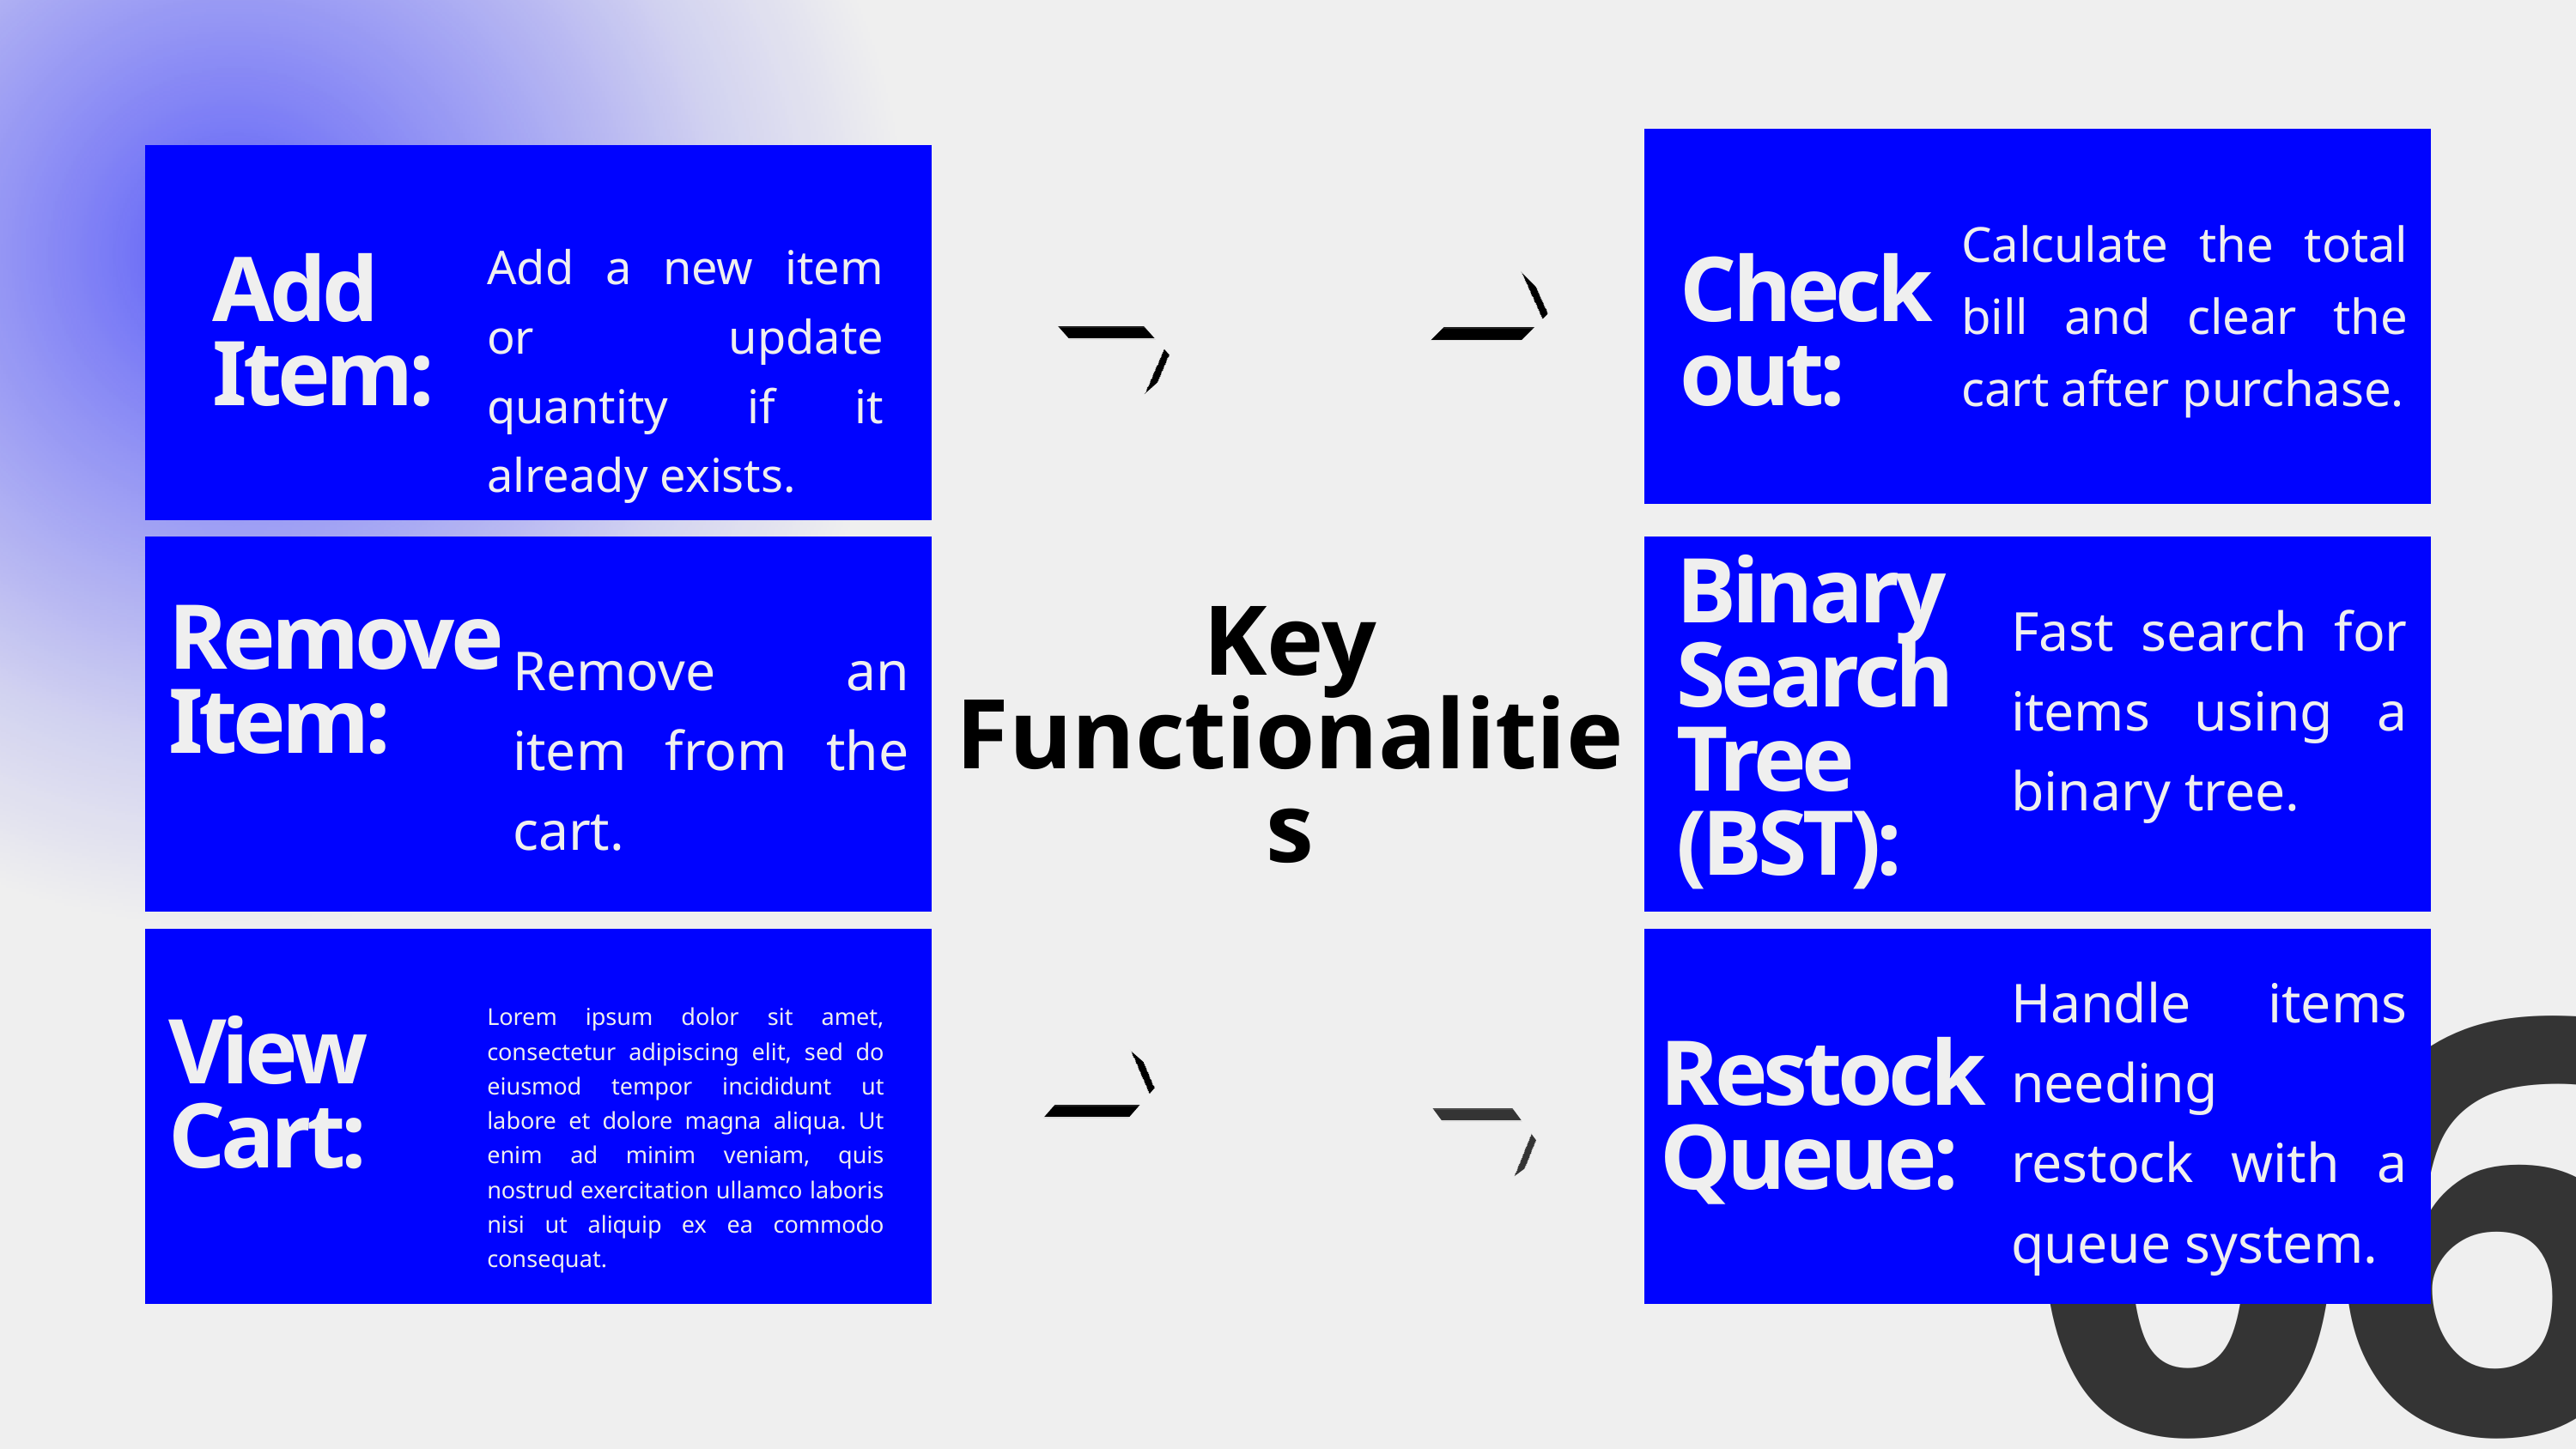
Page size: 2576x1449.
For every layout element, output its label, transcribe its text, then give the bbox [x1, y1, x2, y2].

text_box [1035, 258, 1178, 408]
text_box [1643, 928, 2432, 1304]
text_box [144, 144, 933, 520]
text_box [144, 537, 933, 912]
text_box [144, 929, 933, 1305]
text_box [1409, 260, 1556, 408]
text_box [1643, 129, 2432, 505]
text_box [1643, 536, 2432, 912]
text_box 06 [1889, 1005, 2576, 1449]
text_box Key Functionalities [936, 601, 1639, 882]
text_box [1409, 1038, 1546, 1191]
text_box [1020, 1036, 1163, 1186]
text_box [0, 0, 910, 930]
